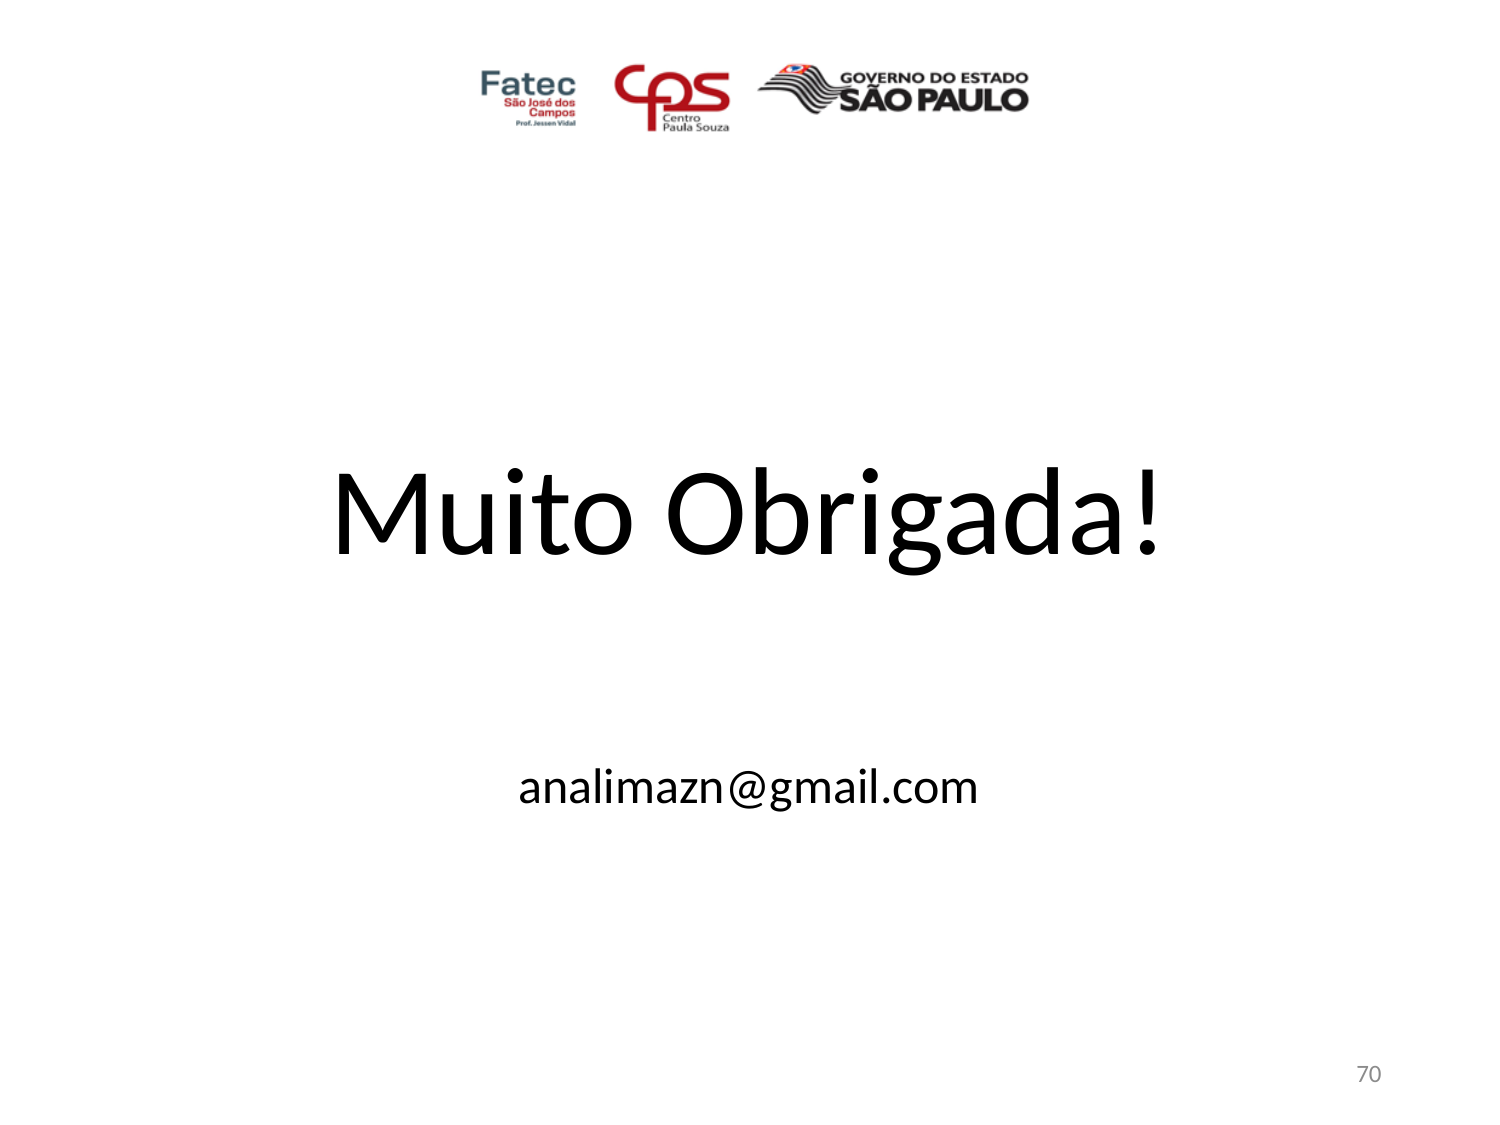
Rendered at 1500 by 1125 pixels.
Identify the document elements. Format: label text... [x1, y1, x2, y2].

picture [440, 50, 1060, 148]
text_box Muito Obrigada! [102, 280, 1397, 749]
text_box analimazn@gmail.com [102, 752, 1397, 999]
text_box ‹#› [1059, 1042, 1397, 1103]
